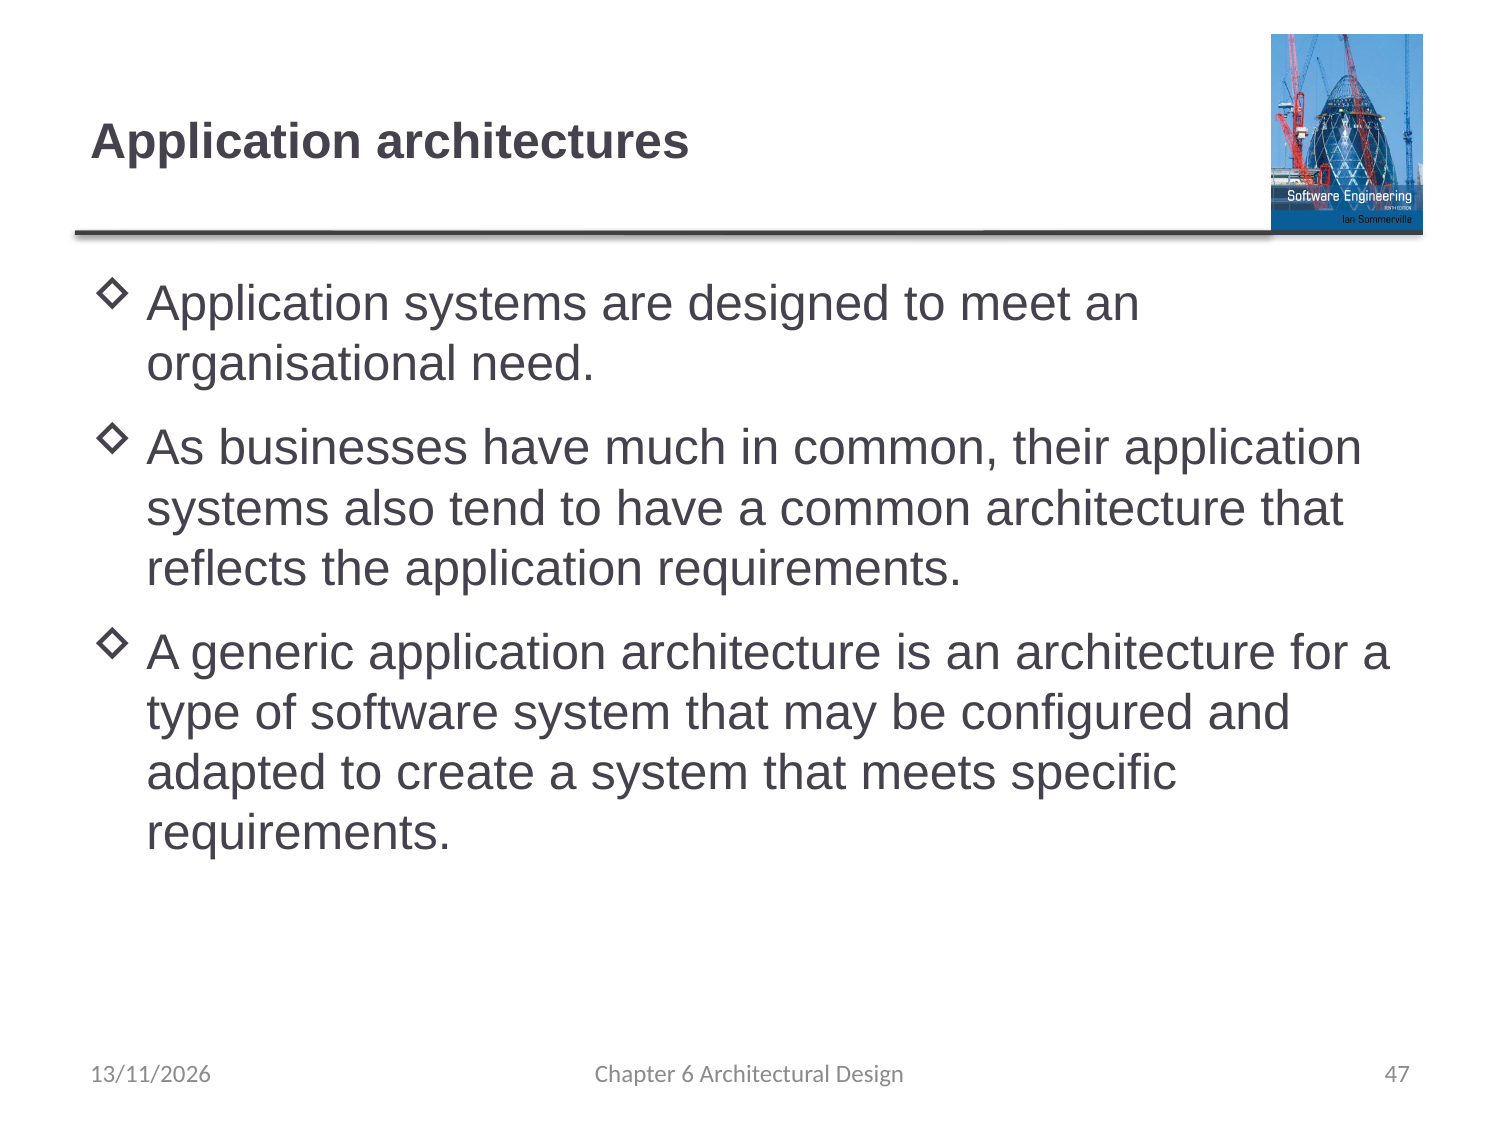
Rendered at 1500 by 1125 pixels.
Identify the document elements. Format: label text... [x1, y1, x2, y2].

picture [1271, 34, 1423, 230]
slide_number 47 [1074, 1042, 1425, 1103]
title Application architectures [74, 44, 1272, 233]
list Application systems are designed to meet an organisational need. As businesses have much in common, their application systems also tend to have a common architecture that reflects the application requirements. A generic application architecture is an architecture for a type of software system that may be configured and adapted to create a system that meets specific requirements. [75, 262, 1425, 1005]
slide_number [75, 1042, 425, 1103]
footer Chapter 6 Architectural Design [512, 1042, 988, 1103]
